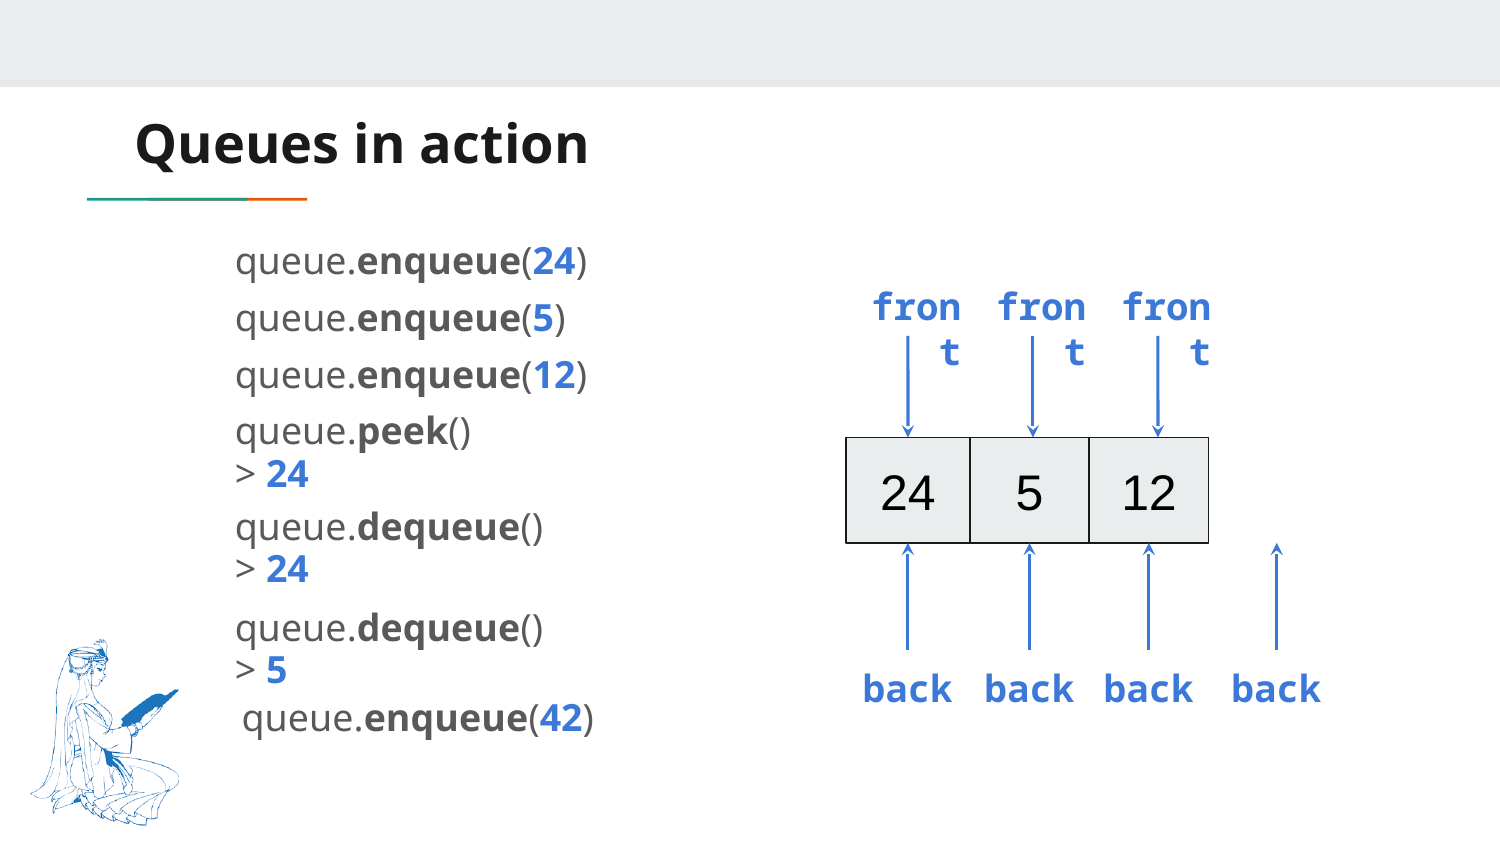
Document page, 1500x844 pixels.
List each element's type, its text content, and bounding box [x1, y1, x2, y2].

text_box 24 [846, 446, 969, 541]
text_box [1208, 542, 1346, 719]
title Queues in action [119, 94, 1381, 183]
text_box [964, 267, 1087, 438]
text_box queue.enqueue(12) [219, 365, 638, 407]
text_box queue.enqueue(5) [219, 309, 667, 350]
text_box queue.enqueue(42) [226, 709, 681, 761]
picture [0, 80, 1500, 844]
text_box queue.dequeue() > 5 [219, 619, 601, 688]
text_box 12 [1090, 446, 1209, 541]
text_box queue.enqueue(24) [219, 252, 648, 293]
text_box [839, 267, 962, 438]
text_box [1089, 267, 1227, 438]
text_box queue.peek() > 24 [219, 422, 601, 486]
text_box 5 [969, 446, 1090, 541]
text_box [978, 542, 1079, 719]
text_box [1080, 542, 1207, 719]
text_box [839, 542, 977, 719]
text_box queue.dequeue() > 24 [219, 518, 601, 587]
